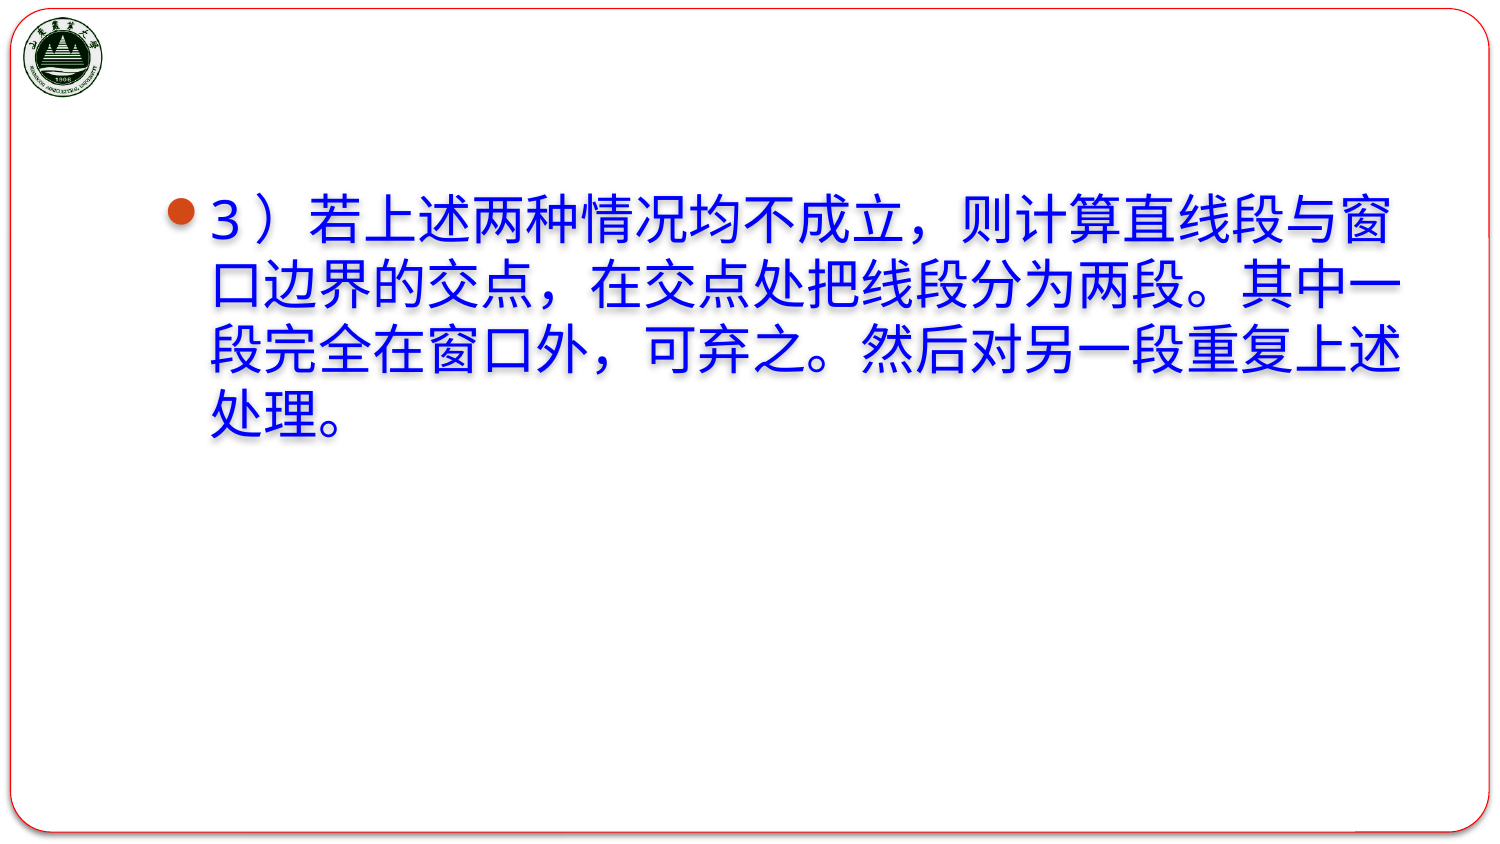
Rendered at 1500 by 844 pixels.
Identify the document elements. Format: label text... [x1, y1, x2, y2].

picture [17, 8, 108, 102]
list 3）若上述两种情况均不成立，则计算直线段与窗口边界的交点，在交点处把线段分为两段。其中一段完全在窗口外，可弃之。然后对另一段重复上述处理。 [150, 178, 1425, 741]
